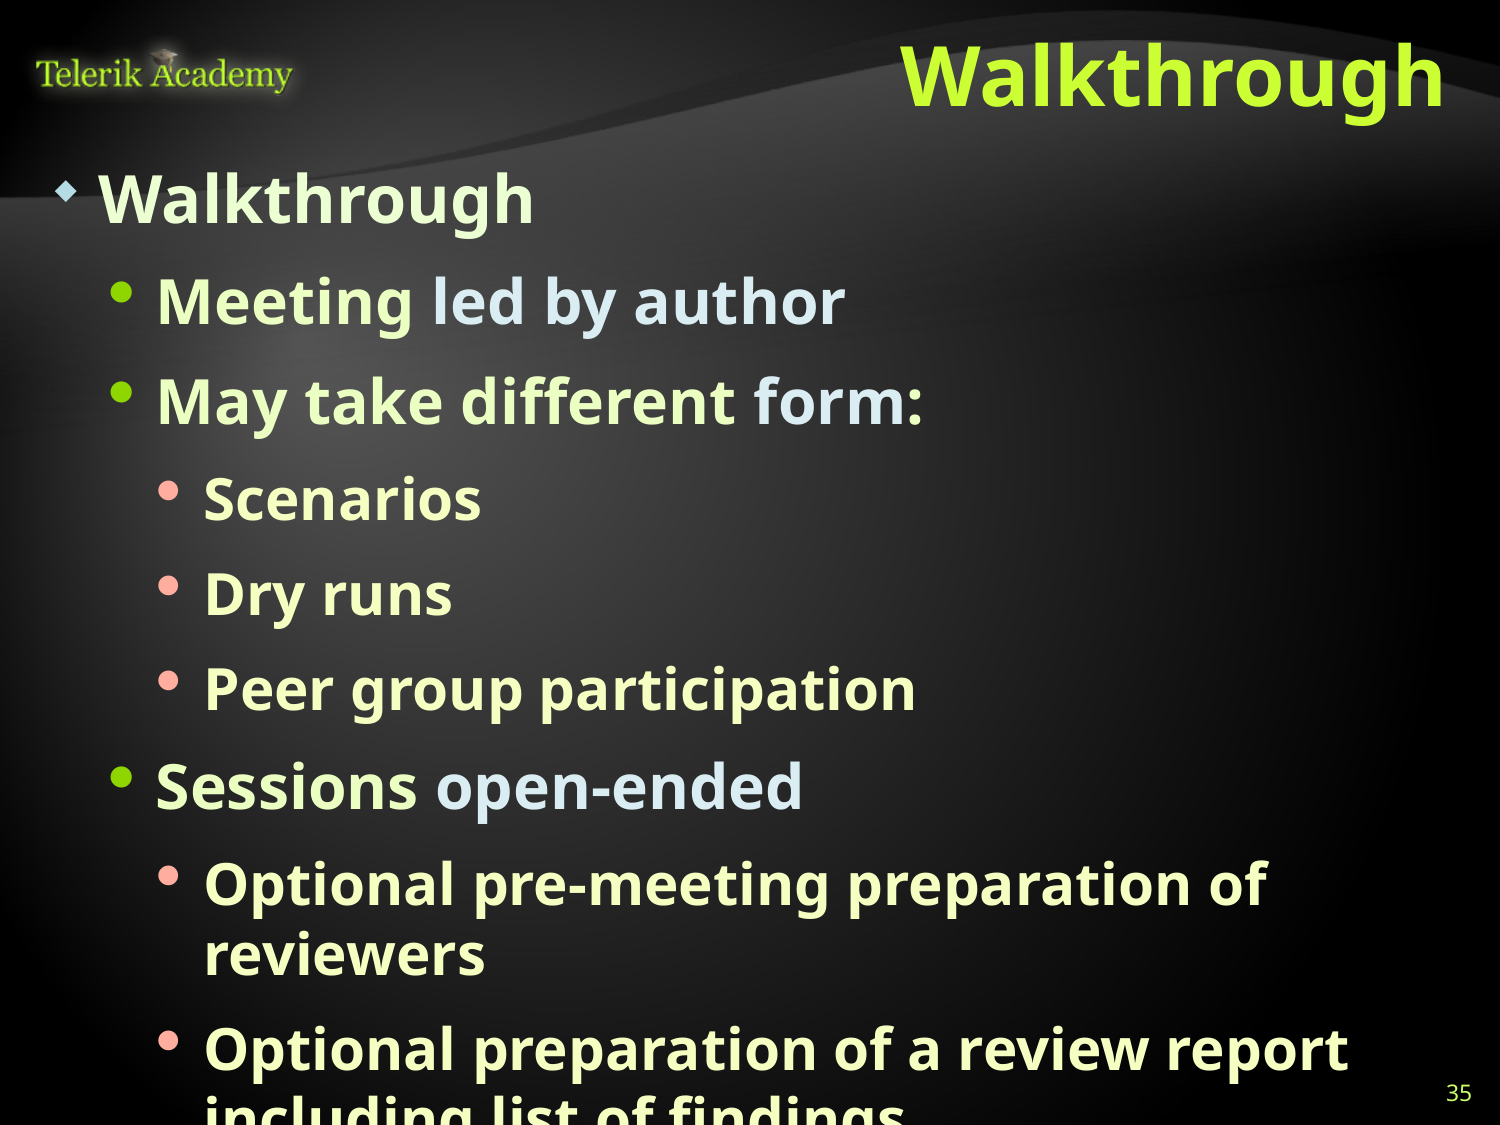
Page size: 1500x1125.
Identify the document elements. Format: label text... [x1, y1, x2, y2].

slide_number 35 [1412, 1074, 1488, 1113]
picture [0, 0, 1500, 1125]
title Walkthrough [300, 12, 1463, 149]
list Walkthrough Meeting led by author May take different form: Scenarios Dry runs Peer group participation Sessions open-ended Optional pre-meeting preparation of reviewers Optional preparation of a review report including list of findings [37, 149, 1463, 1100]
